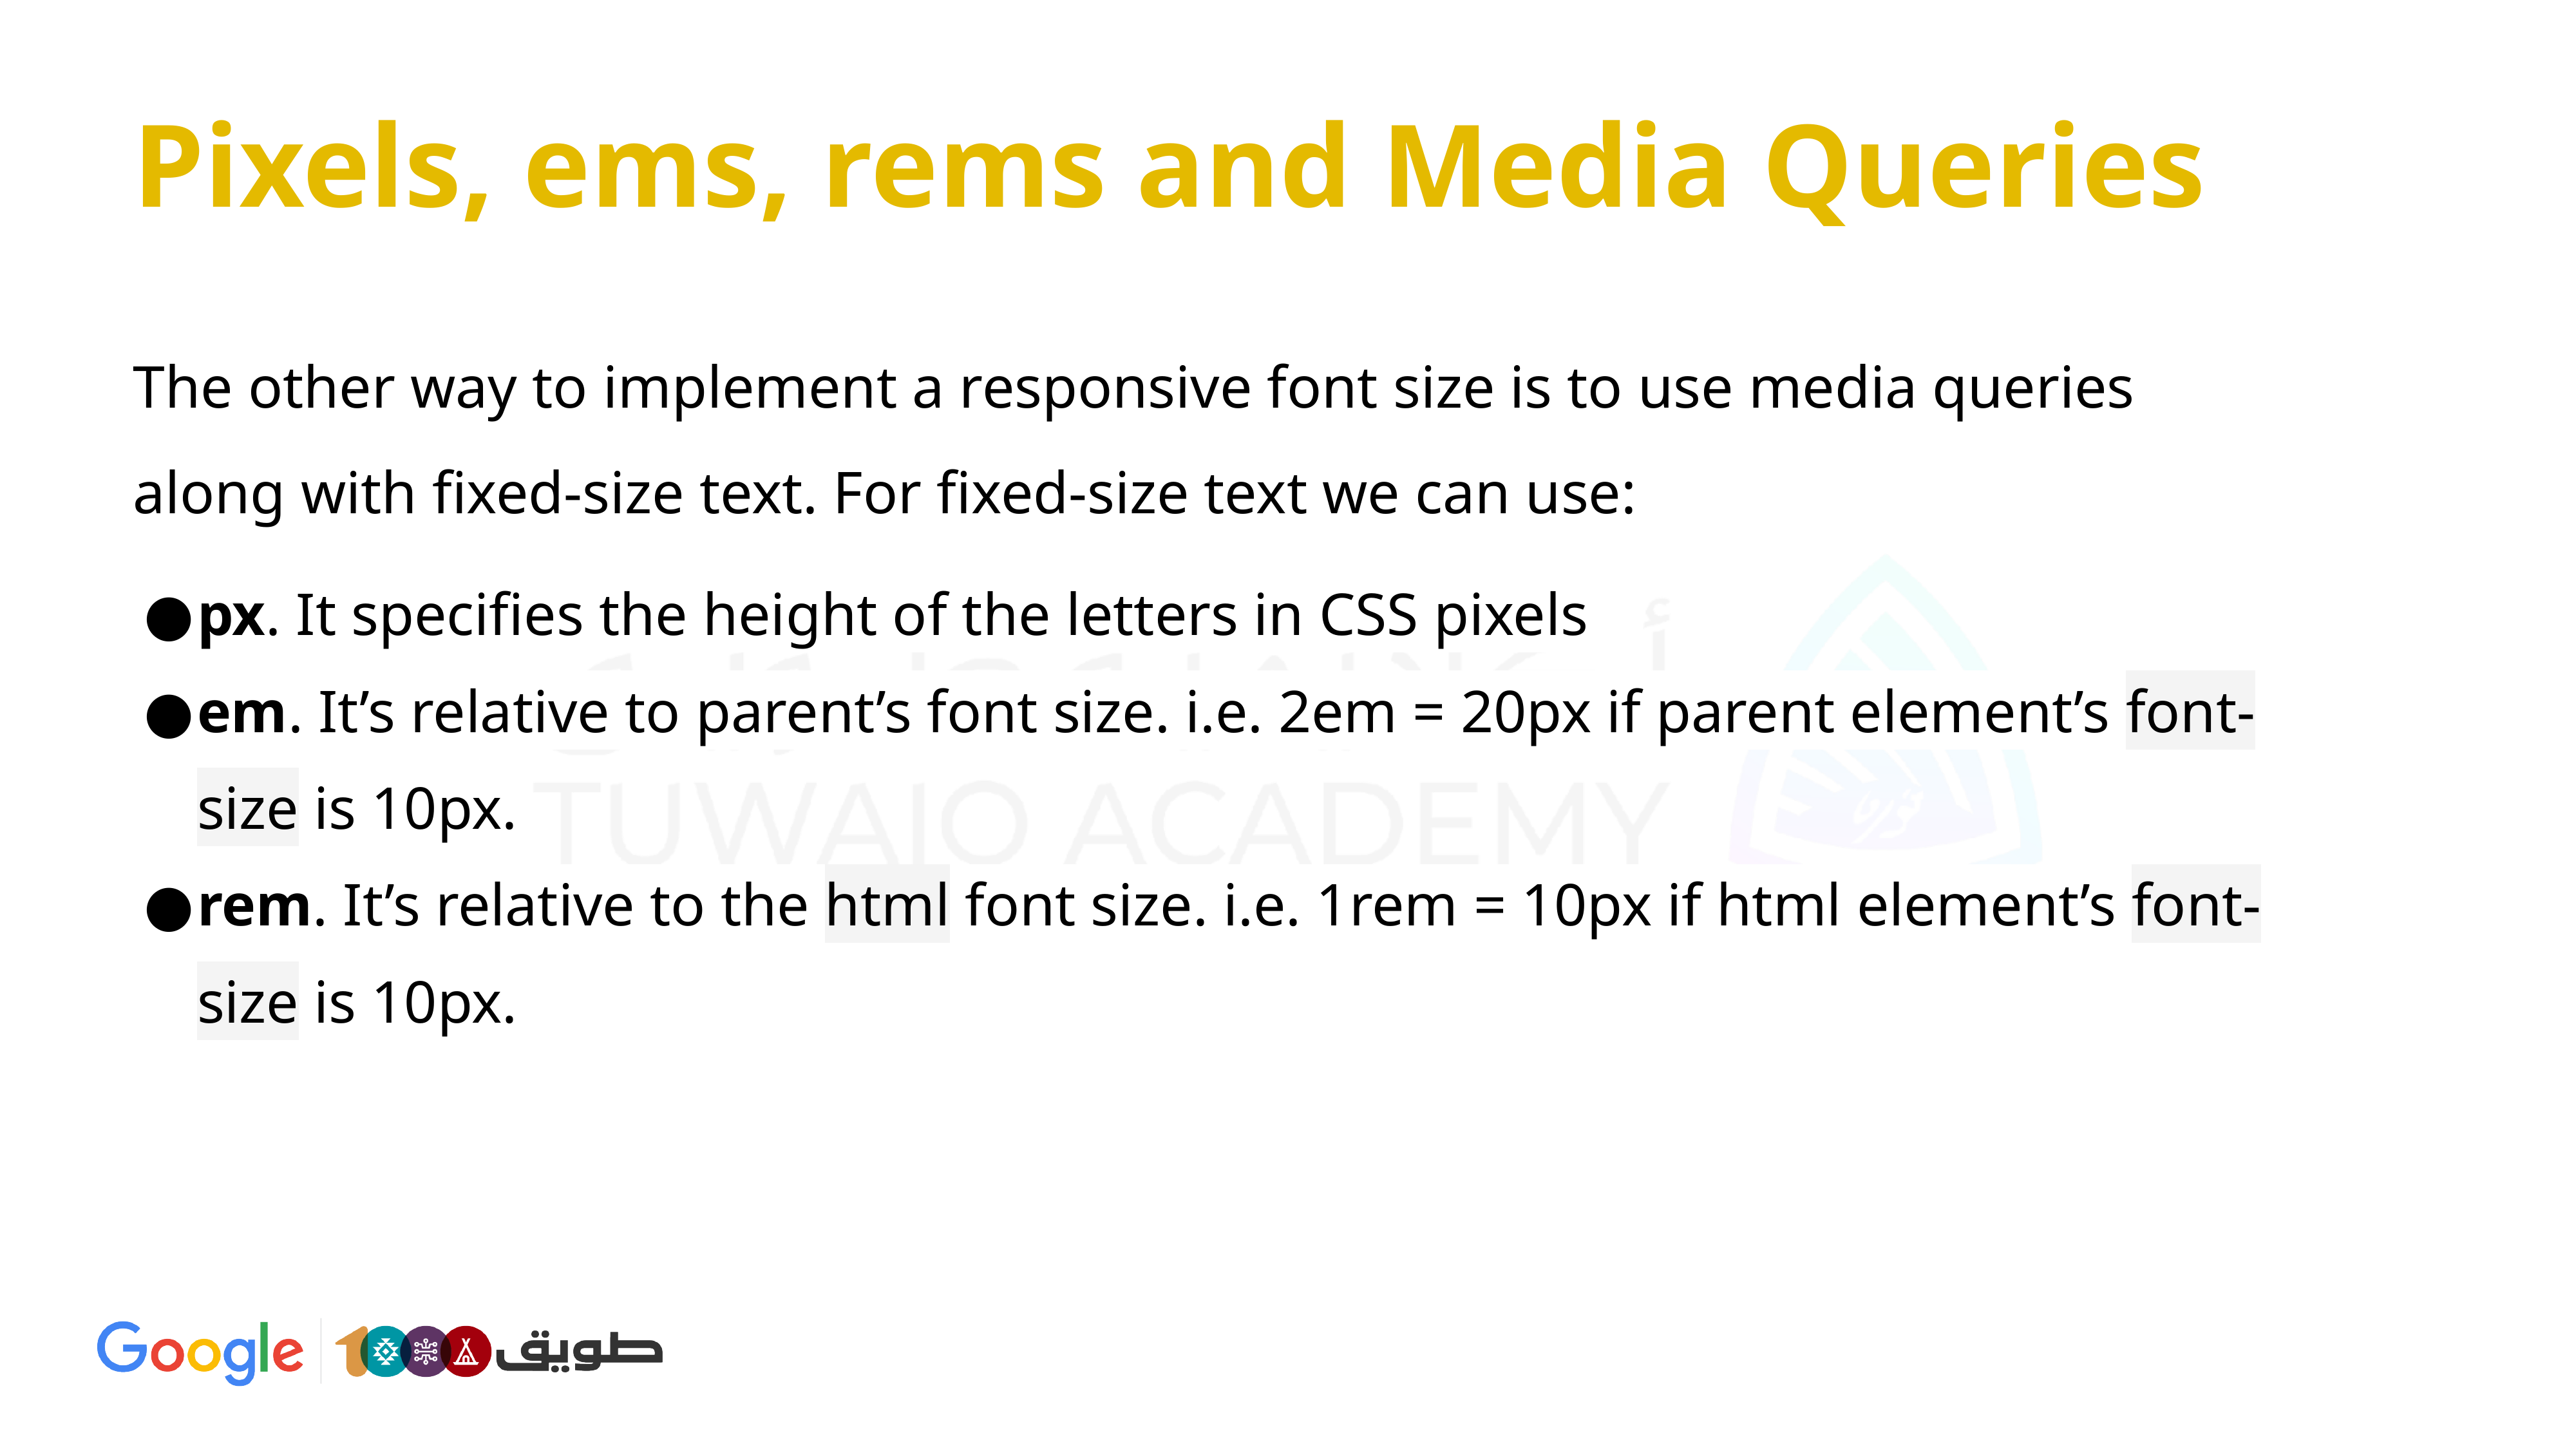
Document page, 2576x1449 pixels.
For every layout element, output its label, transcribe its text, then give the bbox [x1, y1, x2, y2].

picture [53, 1159, 708, 1449]
title Pixels, ems, rems and Media Queries [127, 114, 2257, 266]
text_box The other way to implement a responsive font size is to use media queries along with fixed-size text. For fixed-size text we can use: px. It specifies the height of the letters in CSS pixels em. It’s relative to parent’s font size. i.e. 2em = 20px if parent element’s font-size is 10px. rem. It’s relative to the html font size. i.e. 1rem = 10px if html element’s font-size is 10px. [127, 309, 2301, 1182]
